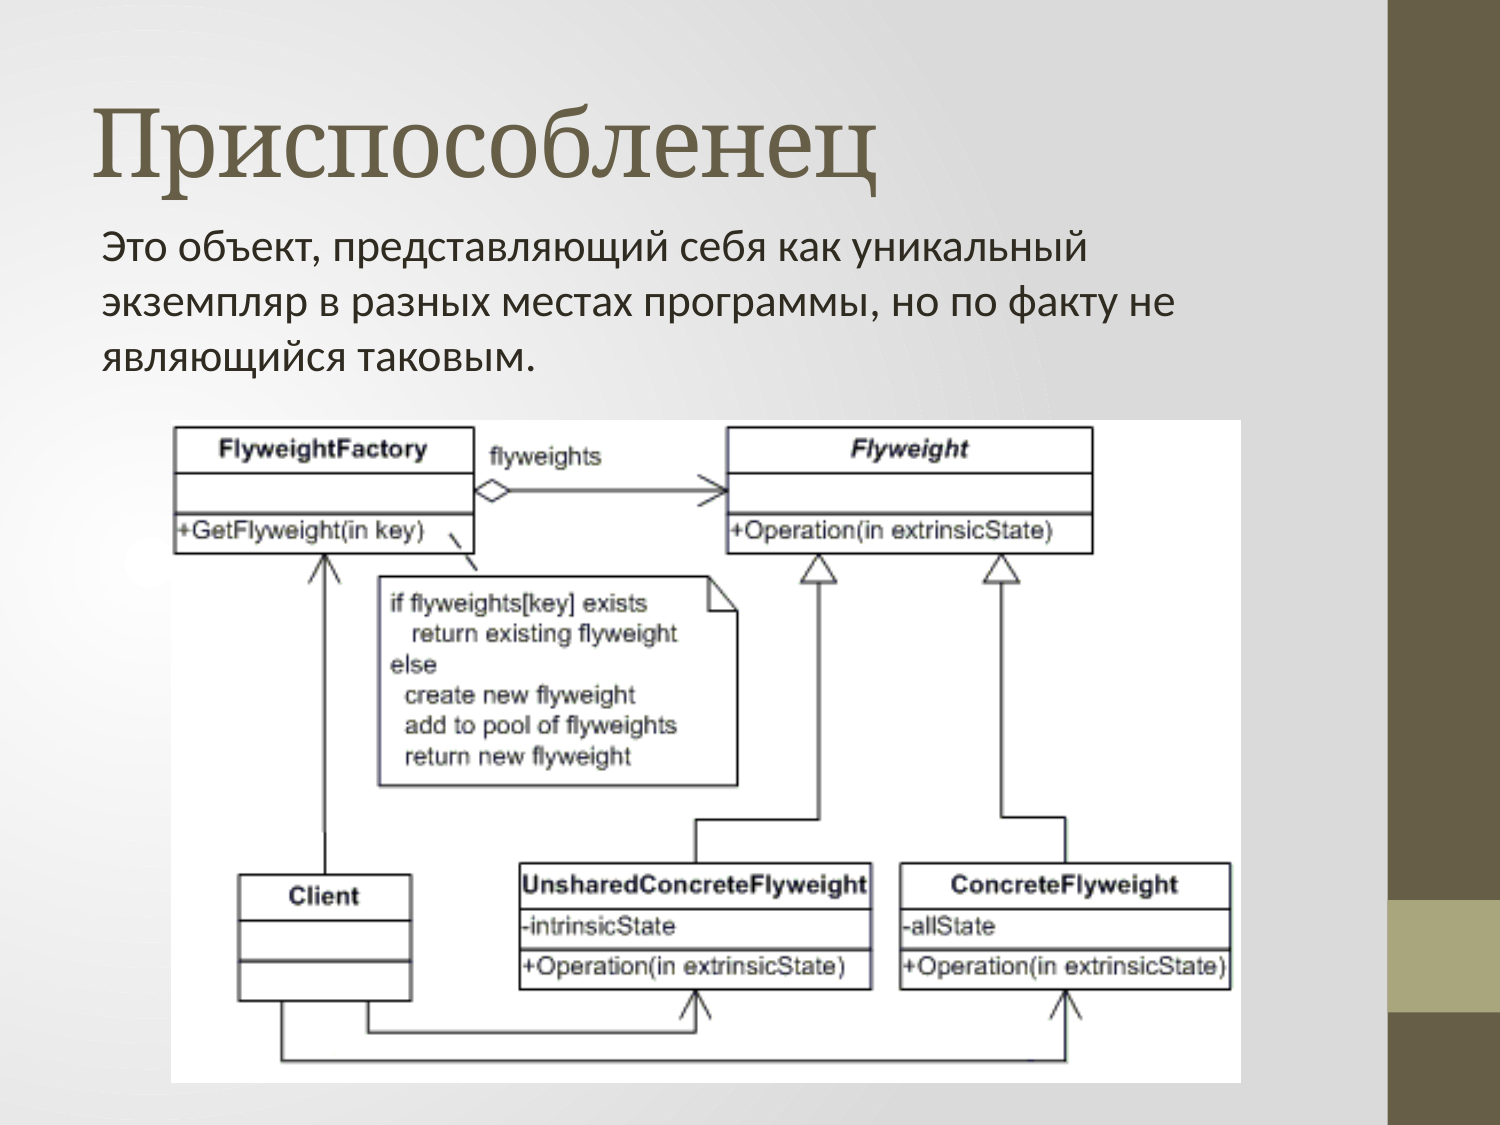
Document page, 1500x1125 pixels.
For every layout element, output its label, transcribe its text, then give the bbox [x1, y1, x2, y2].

picture [170, 420, 1242, 1084]
title Приспособленец [75, 45, 1325, 233]
list Это объект, представляющий себя как уникальный экземпляр в разных местах программы, но по факту не являющийся таковым. [67, 208, 1318, 480]
